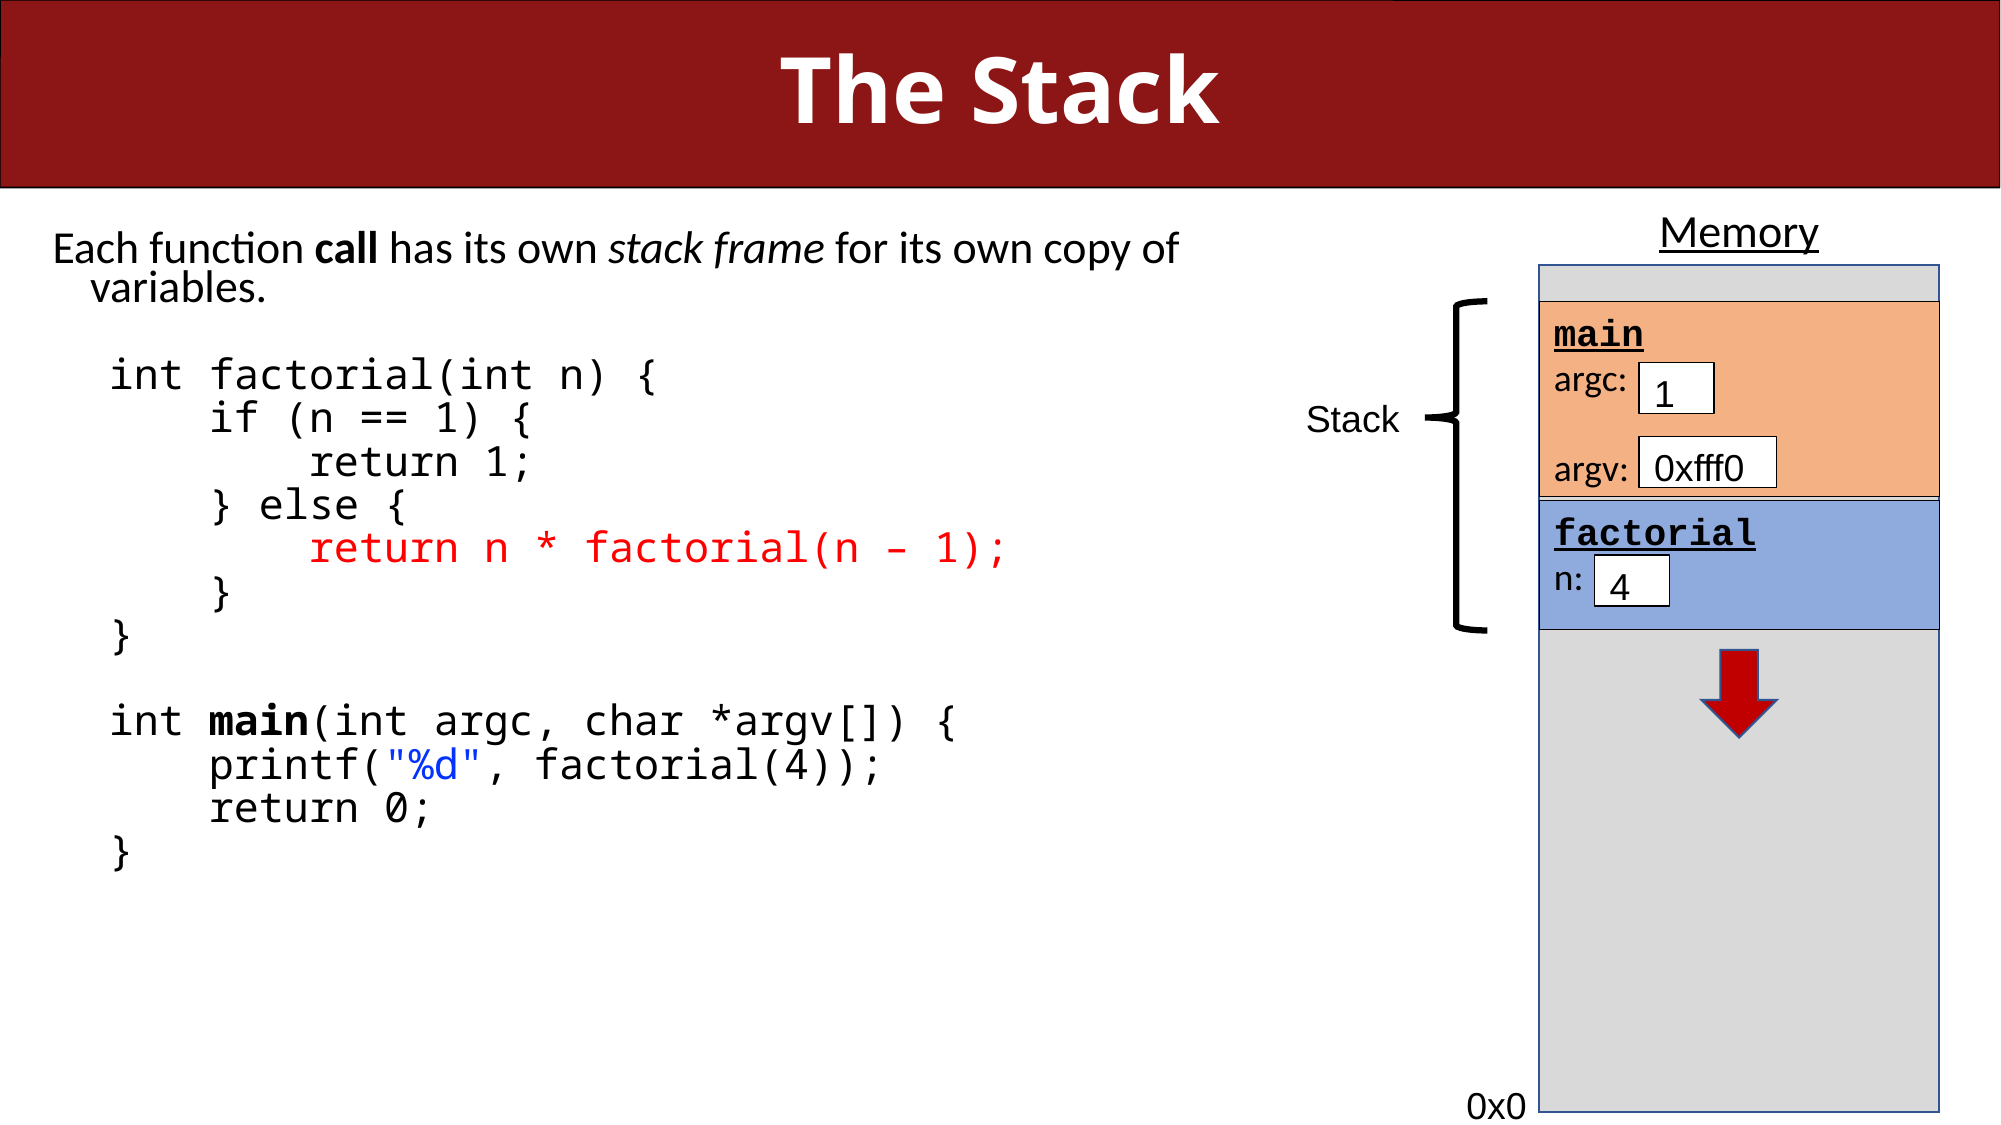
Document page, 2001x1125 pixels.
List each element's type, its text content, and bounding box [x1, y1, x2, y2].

text_box Each function call has its own stack frame for its own copy of variables. int factorial(int n) { if (n == 1) { return 1; } else { return n * factorial(n – 1); } } int main(int argc, char *argv[]) { printf("%d", factorial(4)); return 0; } [37, 225, 1281, 1075]
text_box Stack [1290, 387, 1415, 447]
text_box 4 [1594, 555, 1670, 607]
text_box factorial n: [1539, 500, 1940, 630]
text_box 0x0 [1451, 1074, 1542, 1125]
text_box [1538, 264, 1940, 1113]
text_box [1699, 648, 1780, 739]
text_box [1424, 300, 1488, 632]
text_box Memory [1639, 199, 1840, 264]
title The Stack [75, 0, 1925, 188]
text_box 0xfff0 [1639, 436, 1777, 488]
text_box main argc: argv: [1539, 301, 1940, 497]
text_box 1 [1639, 362, 1715, 414]
